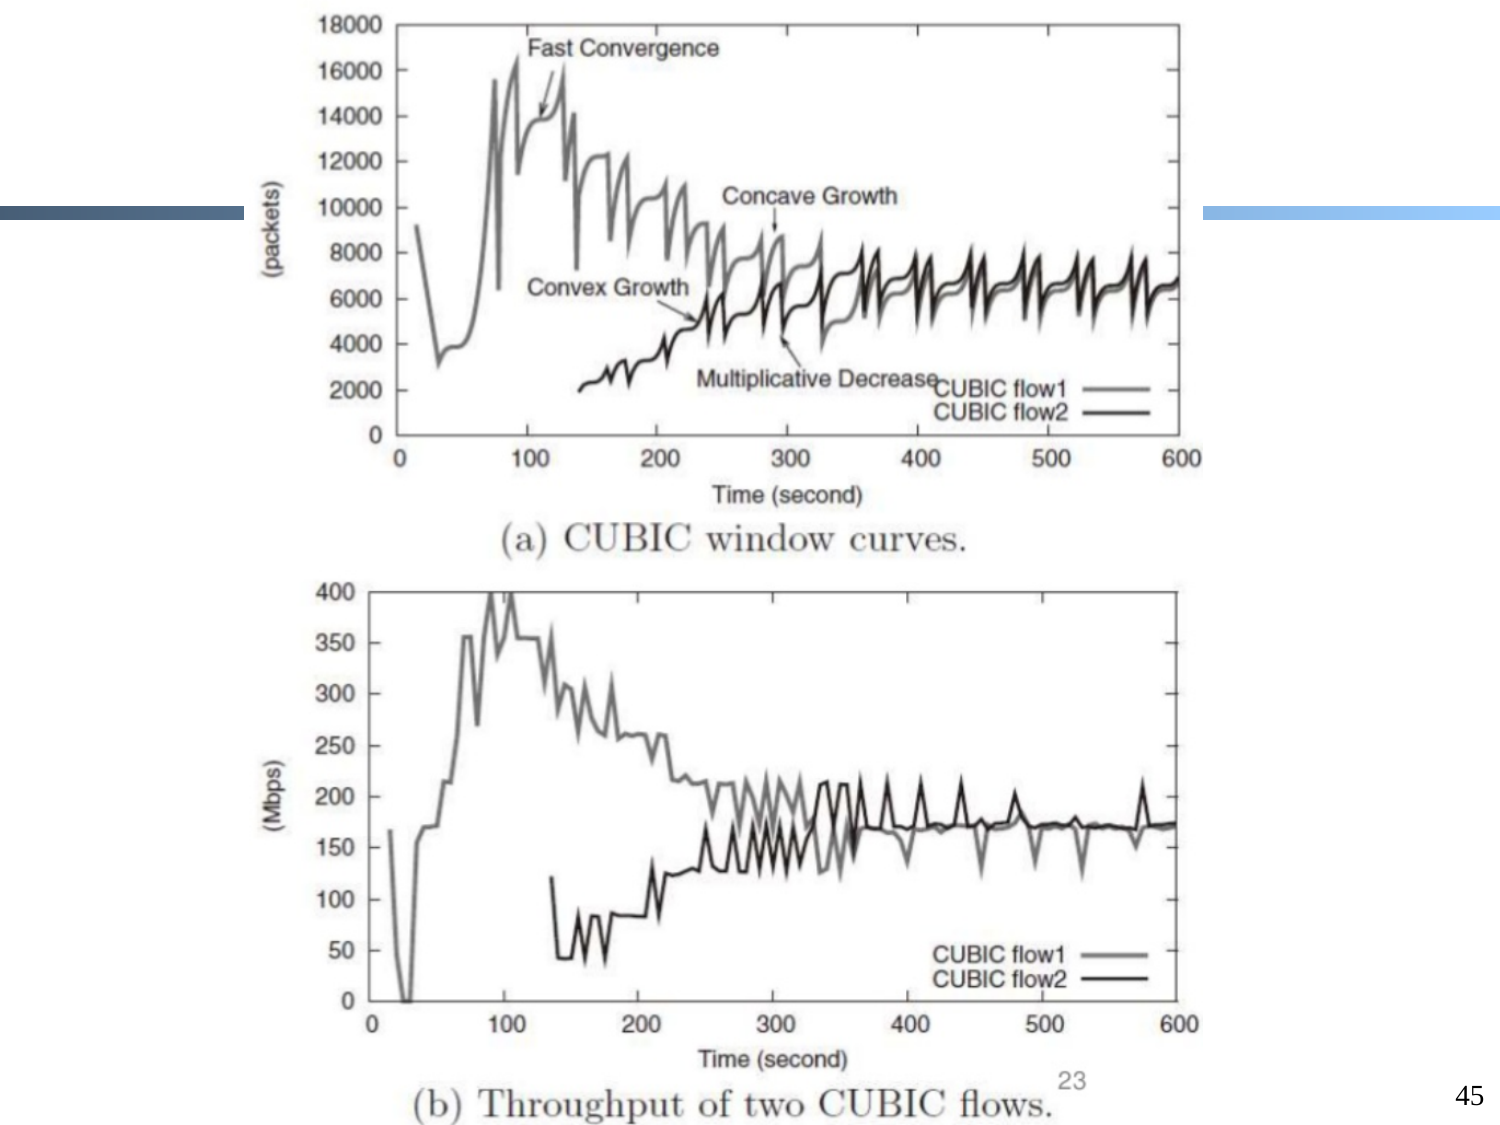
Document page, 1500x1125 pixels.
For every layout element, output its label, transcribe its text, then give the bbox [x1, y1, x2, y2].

text_box [1424, 207, 1428, 219]
slide_number 45 [1424, 1068, 1500, 1125]
picture [244, 0, 1203, 1125]
